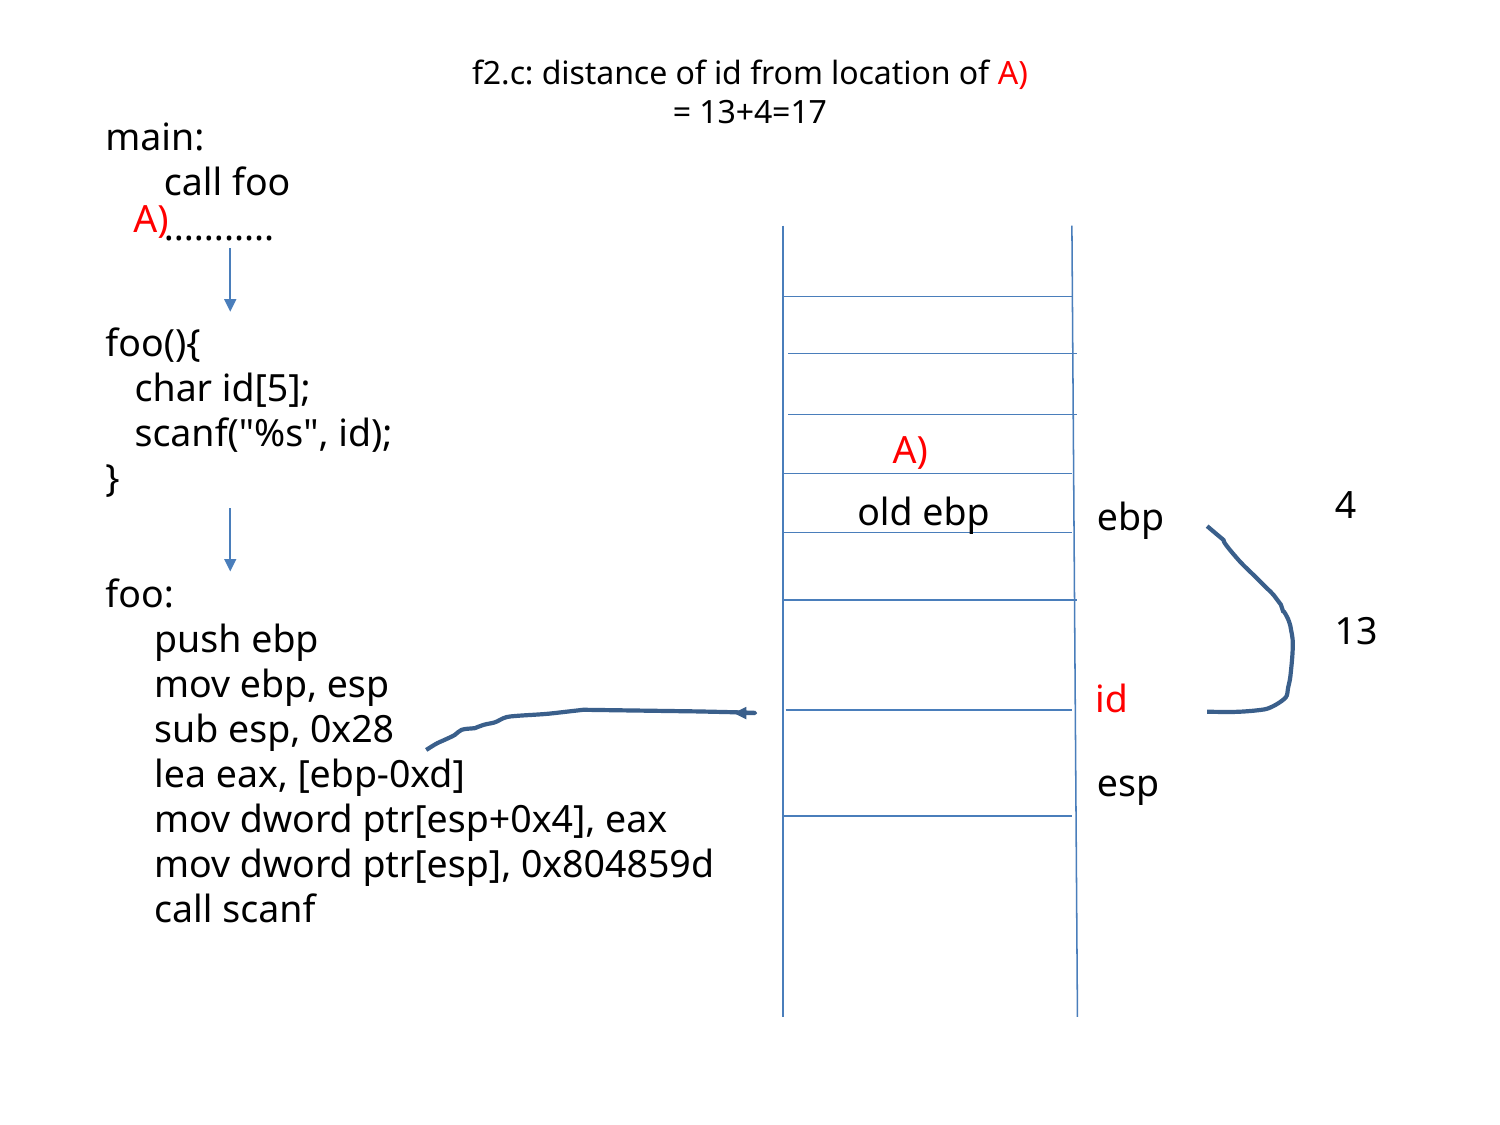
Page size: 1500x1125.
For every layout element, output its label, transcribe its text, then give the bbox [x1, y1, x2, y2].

text_box [425, 706, 758, 752]
title f2.c: distance of id from location of A) = 13+4=17 [75, 45, 1425, 138]
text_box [1071, 421, 1078, 599]
text_box foo(){ char id[5]; scanf("%s", id); } [90, 311, 419, 507]
text_box ebp [1082, 485, 1320, 546]
text_box A) [118, 187, 273, 248]
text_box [1071, 605, 1078, 1018]
text_box [1205, 524, 1295, 715]
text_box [1071, 225, 1078, 353]
text_box 13 [1319, 600, 1410, 660]
text_box esp [1082, 751, 1320, 812]
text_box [1071, 360, 1078, 414]
text_box A) [877, 423, 1032, 472]
text_box old ebp [842, 482, 1066, 532]
text_box id [1082, 667, 1249, 727]
text_box 4 [1319, 473, 1370, 534]
text_box foo: push ebp mov ebp, esp sub esp, 0x28 lea eax, [ebp-0xd] mov dword ptr[esp+0x4], eax mov dword ptr[esp], 0x804859d call scanf [90, 562, 750, 1028]
text_box main: call foo ........... [90, 105, 490, 256]
